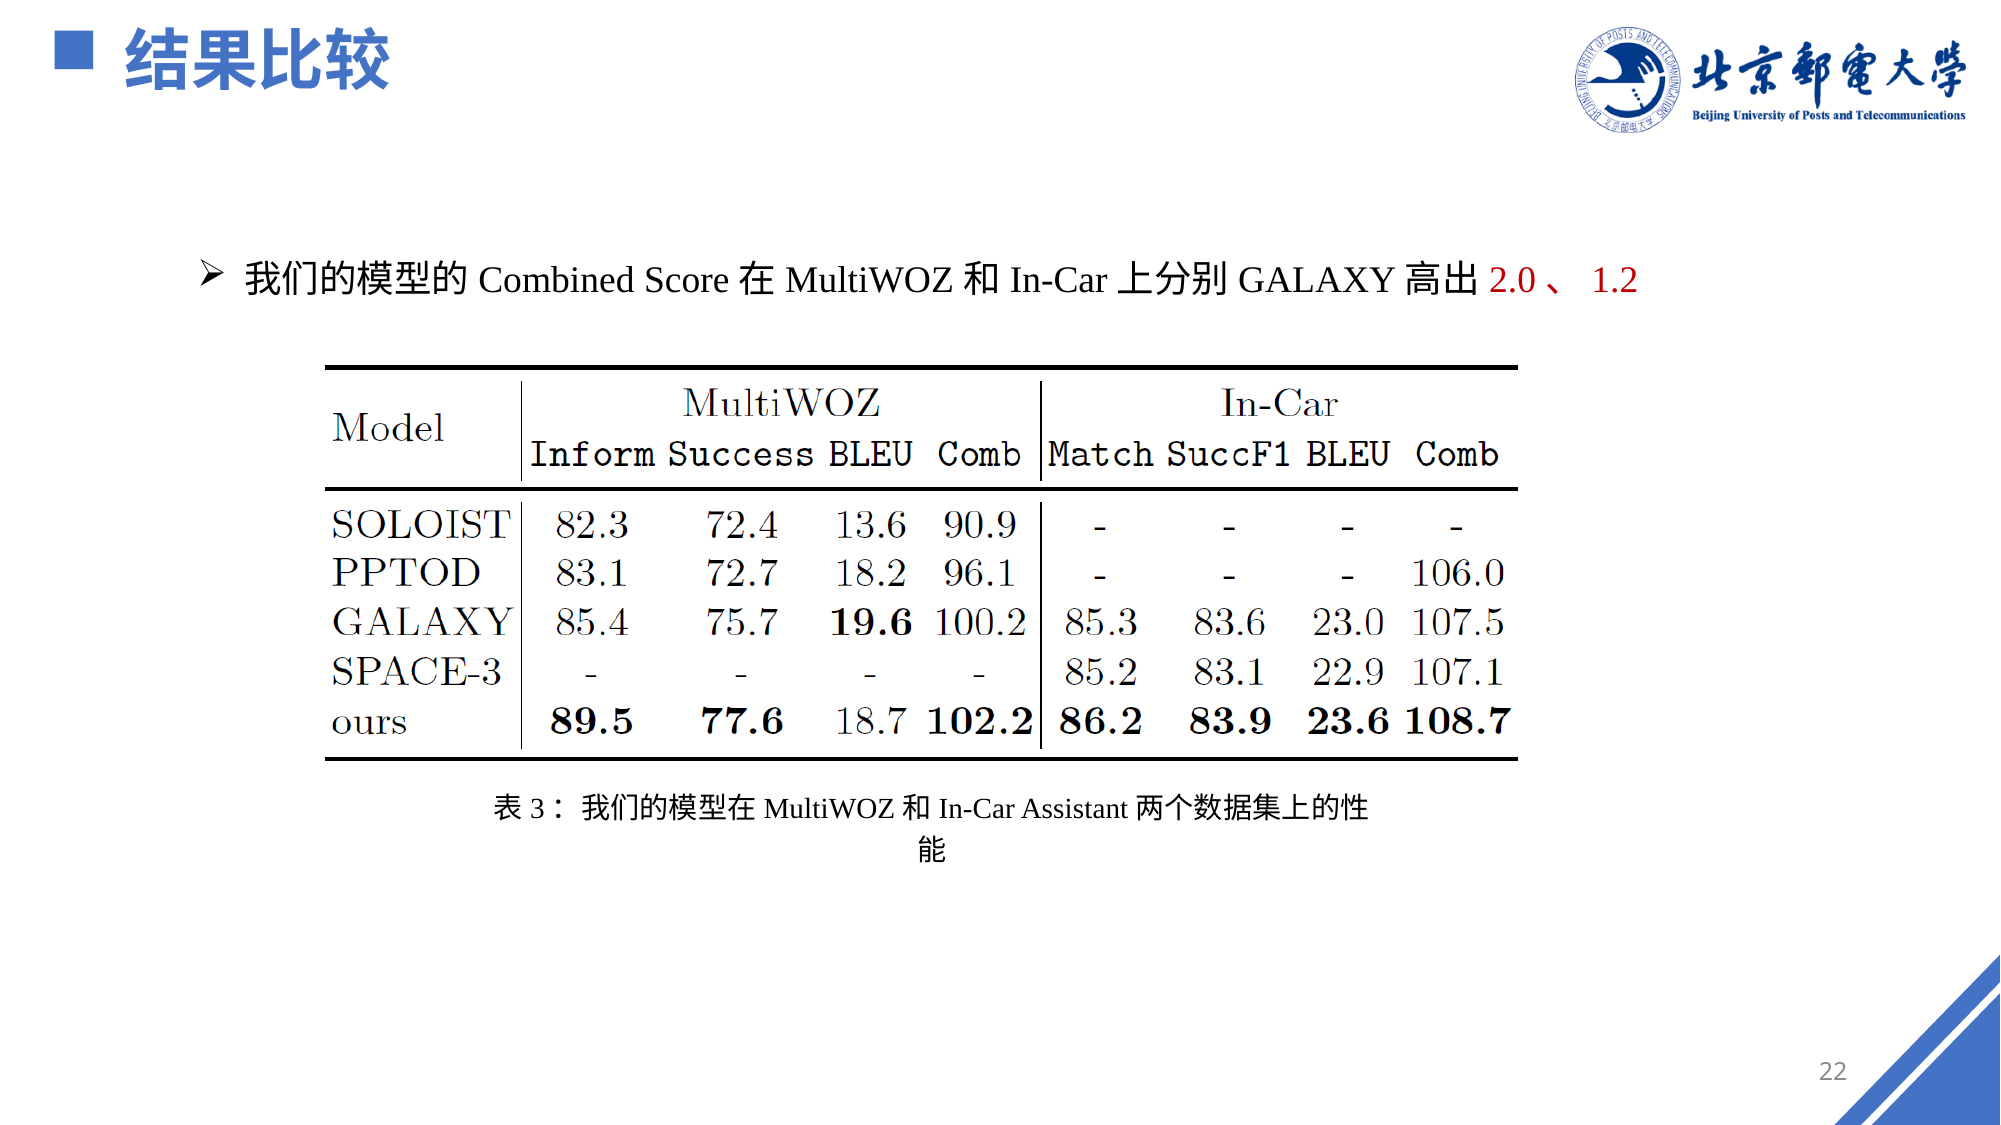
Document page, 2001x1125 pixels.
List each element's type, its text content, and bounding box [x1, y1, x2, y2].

picture [1575, 27, 1966, 133]
text_box 结果比较 [34, 10, 1618, 106]
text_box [306, 347, 1557, 829]
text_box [1832, 957, 2000, 1123]
text_box 我们的模型的Combined Score在MultiWOZ和In-Car上分别GALAXY高出2.0、1.2 [182, 238, 1719, 308]
slide_number 22 [1412, 1042, 1832, 1103]
